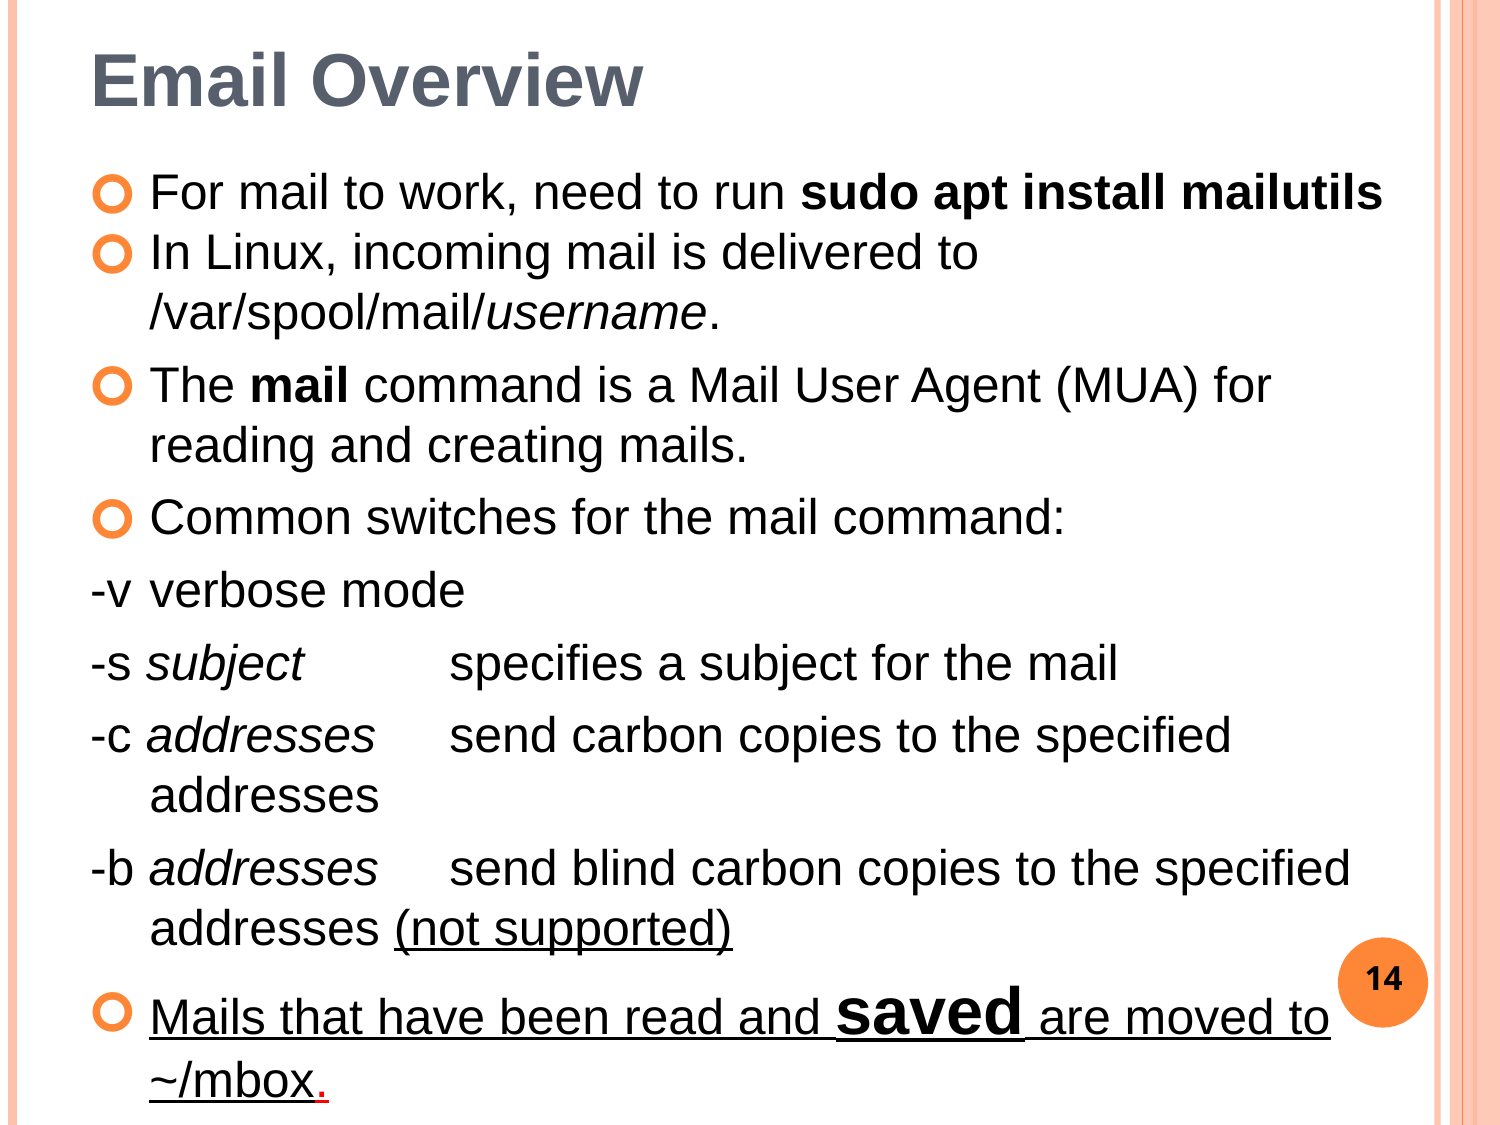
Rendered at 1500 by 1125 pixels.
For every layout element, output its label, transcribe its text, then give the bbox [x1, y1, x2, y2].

title Email Overview [75, 45, 1300, 129]
list For mail to work, need to run sudo apt install mailutils In Linux, incoming mail is delivered to /var/spool/mail/username. The mail command is a Mail User Agent (MUA) for reading and creating mails. Common switches for the mail command: -v verbose mode -s subject specifies a subject for the mail -c addresses send carbon copies to the specified addresses -b addresses send blind carbon copies to the specified addresses (not supported) Mails that have been read and saved are moved to ~/mbox. [75, 152, 1430, 1125]
slide_number 14 [1333, 937, 1434, 1023]
